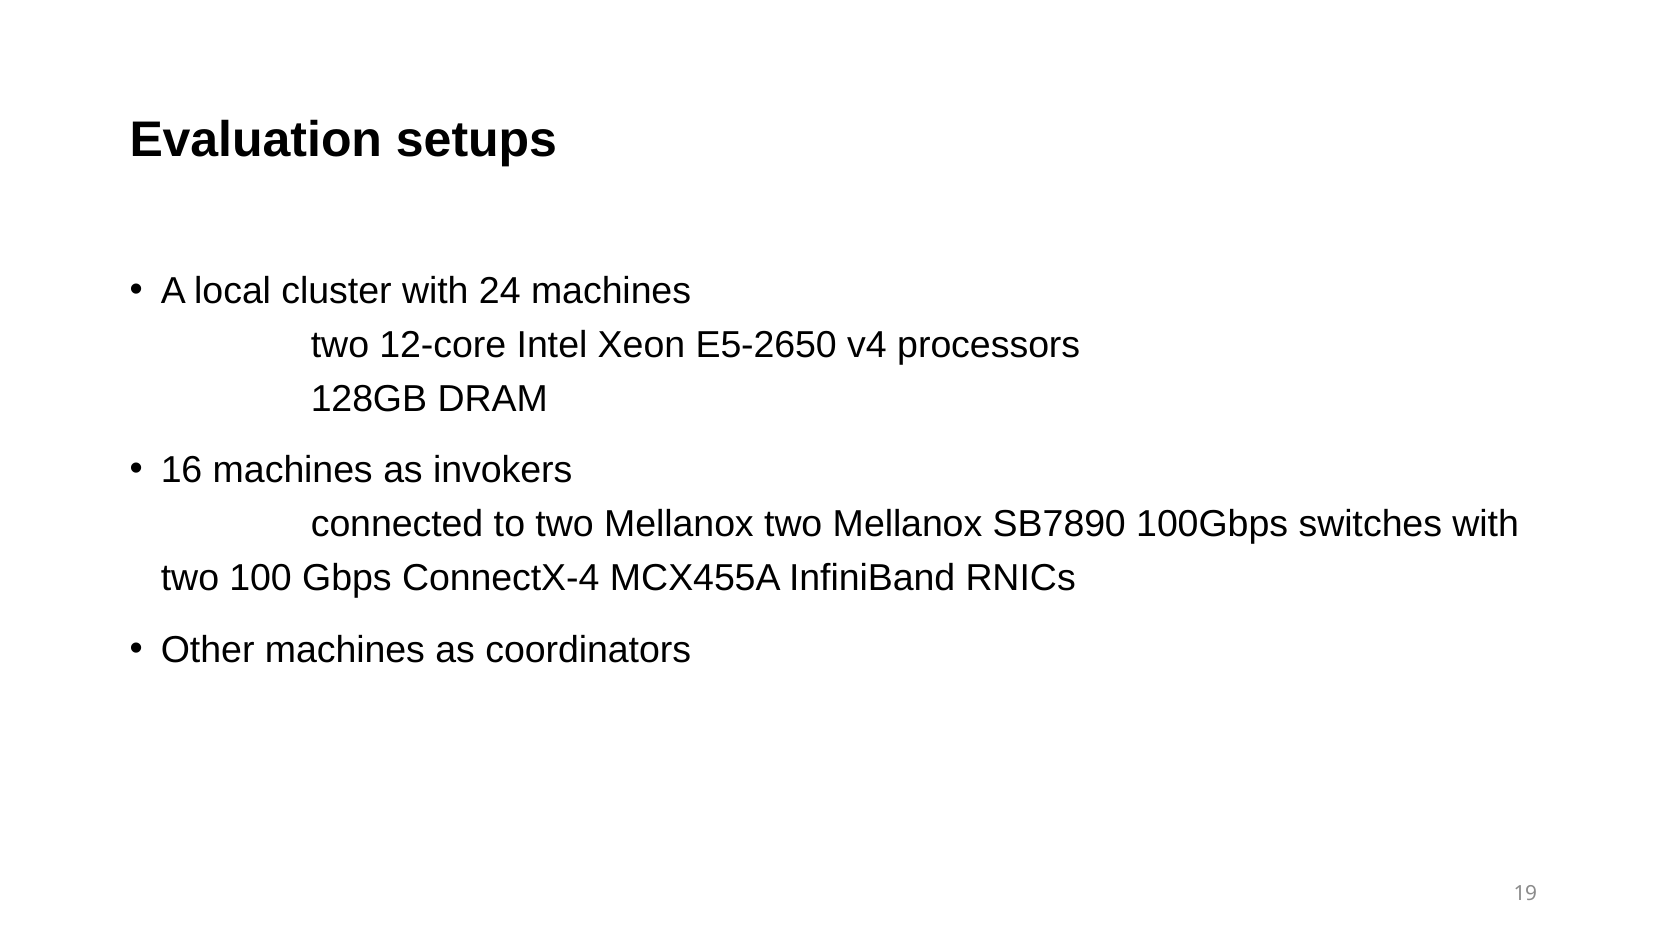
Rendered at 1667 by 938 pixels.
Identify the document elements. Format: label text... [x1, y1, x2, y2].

title Evaluation setups [114, 49, 1553, 232]
list A local cluster with 24 machines two 12-core Intel Xeon E5-2650 v4 processors 128GB DRAM 16 machines as invokers connected to two Mellanox two Mellanox SB7890 100Gbps switches with two 100 Gbps ConnectX-4 MCX455A InfiniBand RNICs Other machines as coordinators [114, 249, 1553, 845]
slide_number 19 [1177, 868, 1553, 919]
